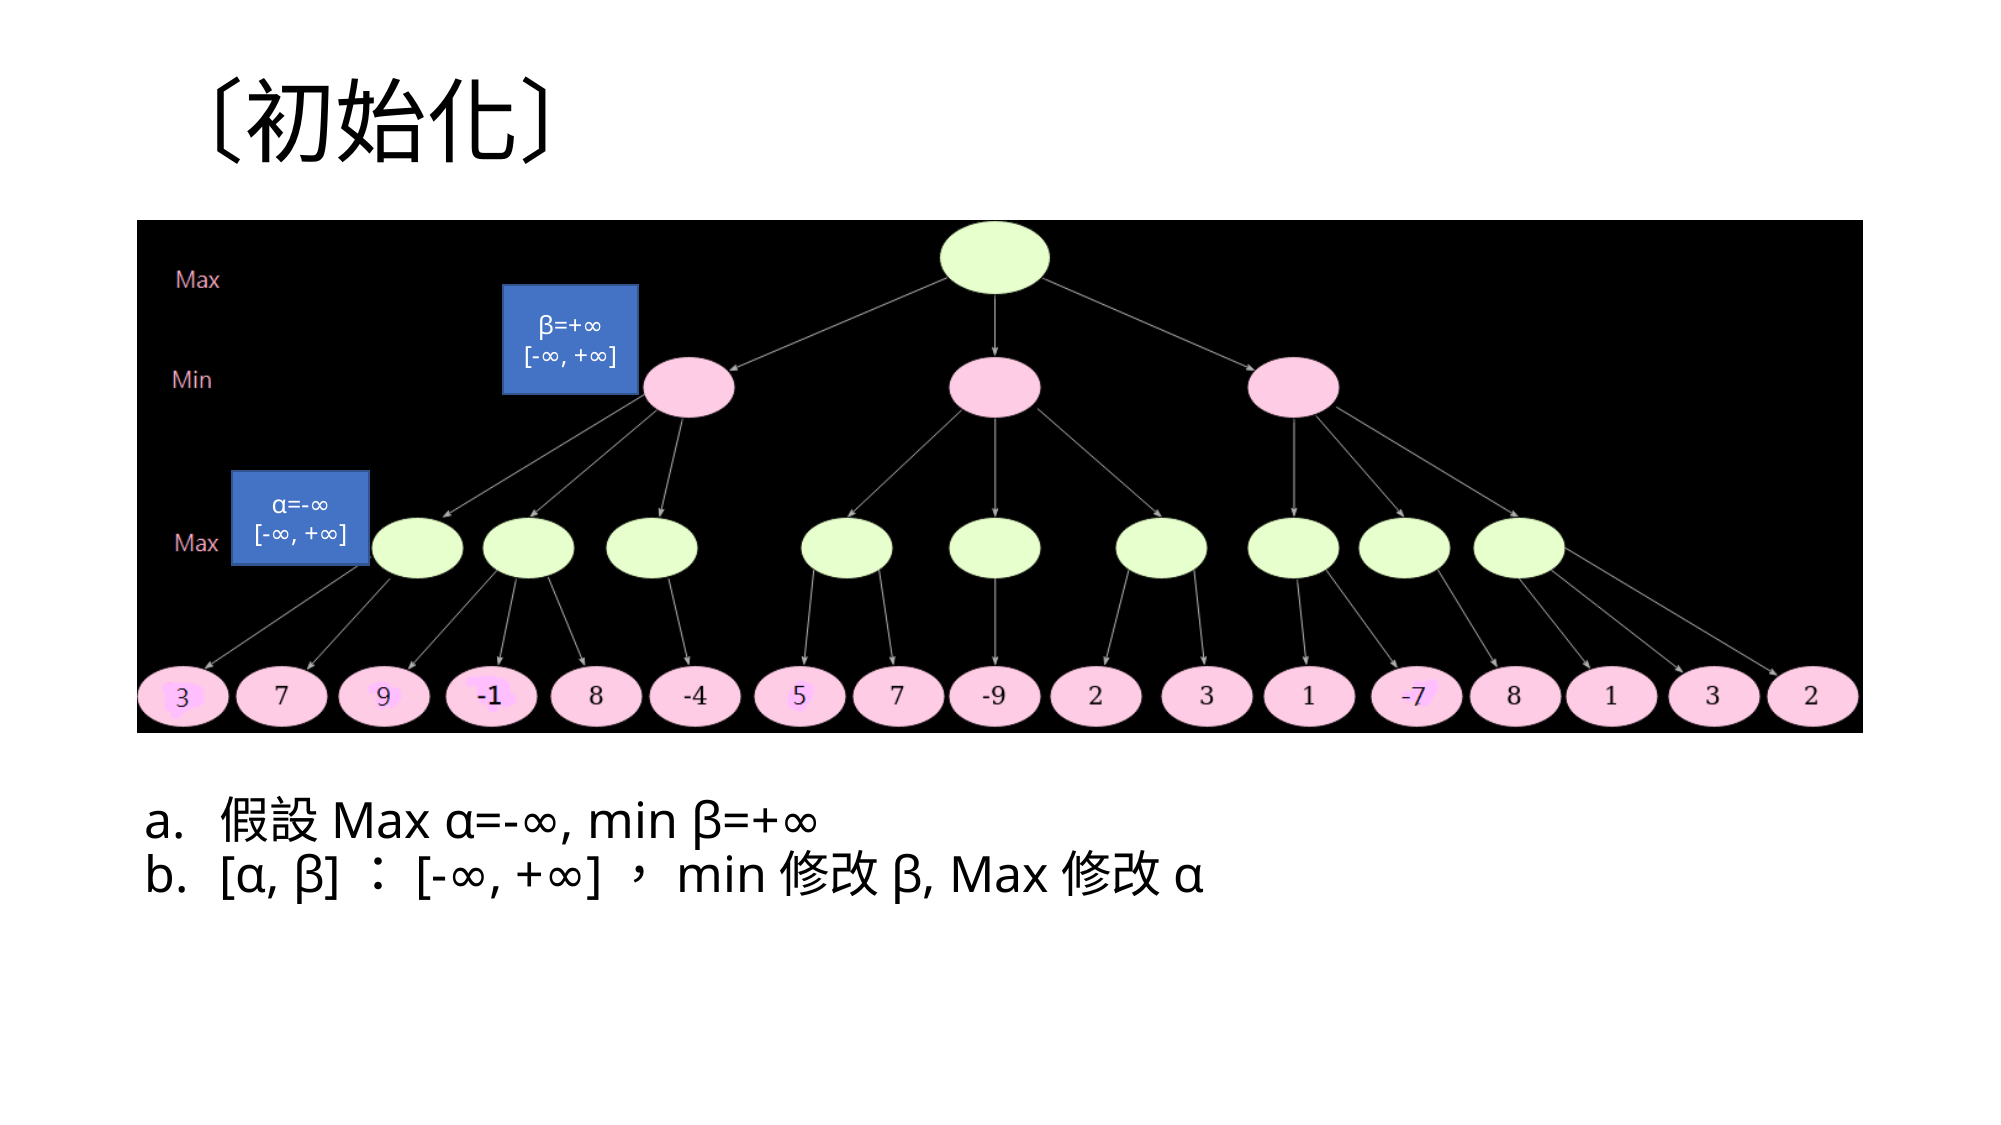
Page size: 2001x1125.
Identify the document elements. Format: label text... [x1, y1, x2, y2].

title 〔初始化〕 [137, 17, 1863, 220]
text_box 假設Max α=-∞, min β=+∞ [α, β]：[-∞, +∞]，min修改β, Max修改α [129, 740, 1855, 958]
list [137, 220, 1863, 733]
